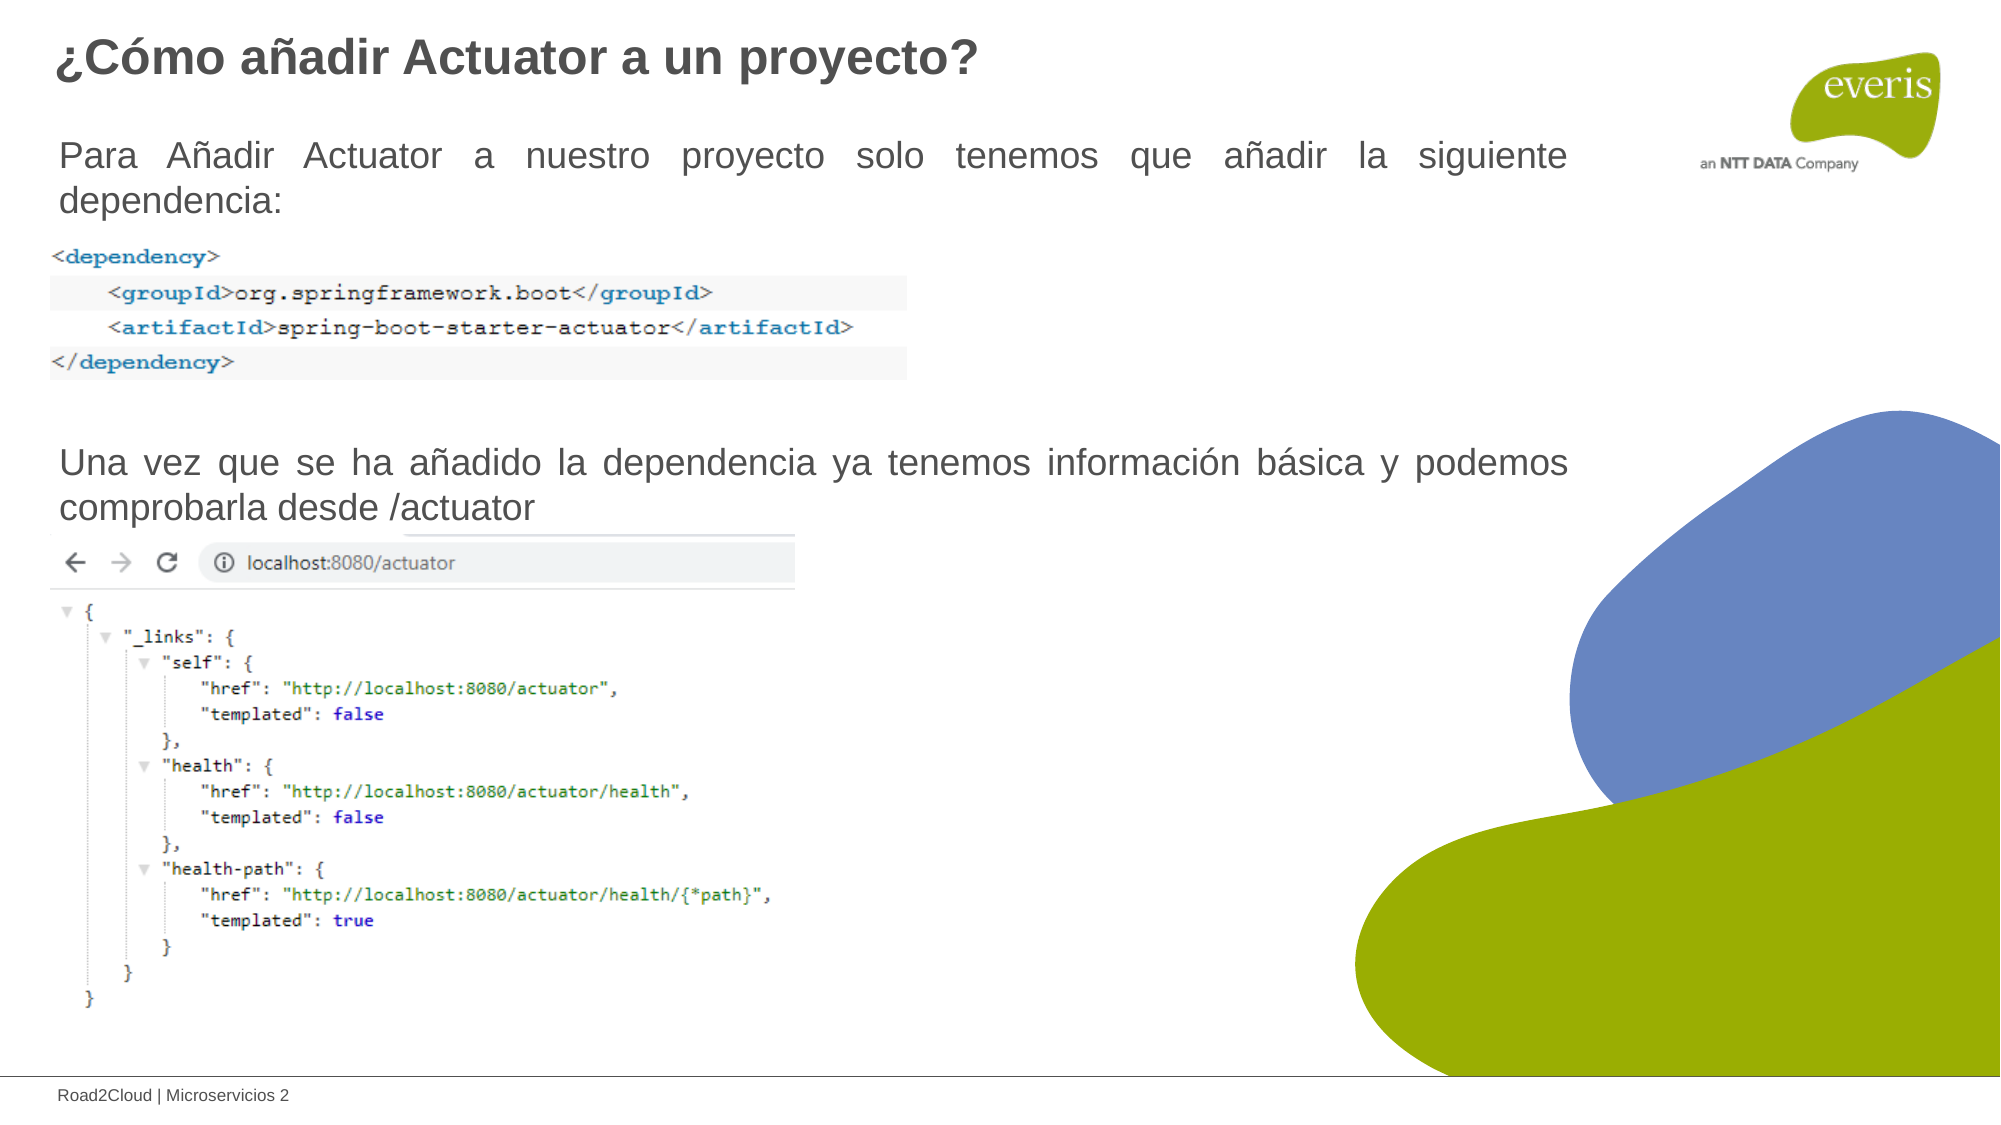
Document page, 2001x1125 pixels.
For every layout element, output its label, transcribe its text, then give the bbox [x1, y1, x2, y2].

text_box Una vez que se ha añadido la dependencia ya tenemos información básica y podemos comprobarla desde /actuator [47, 432, 1581, 534]
text_box Para Añadir Actuator a nuestro proyecto solo tenemos que añadir la siguiente dependencia: [47, 125, 1580, 227]
picture [1690, 48, 1951, 177]
picture [50, 534, 795, 1031]
text_box ¿Cómo añadir Actuator a un proyecto? [43, 19, 1355, 91]
picture [50, 243, 907, 380]
